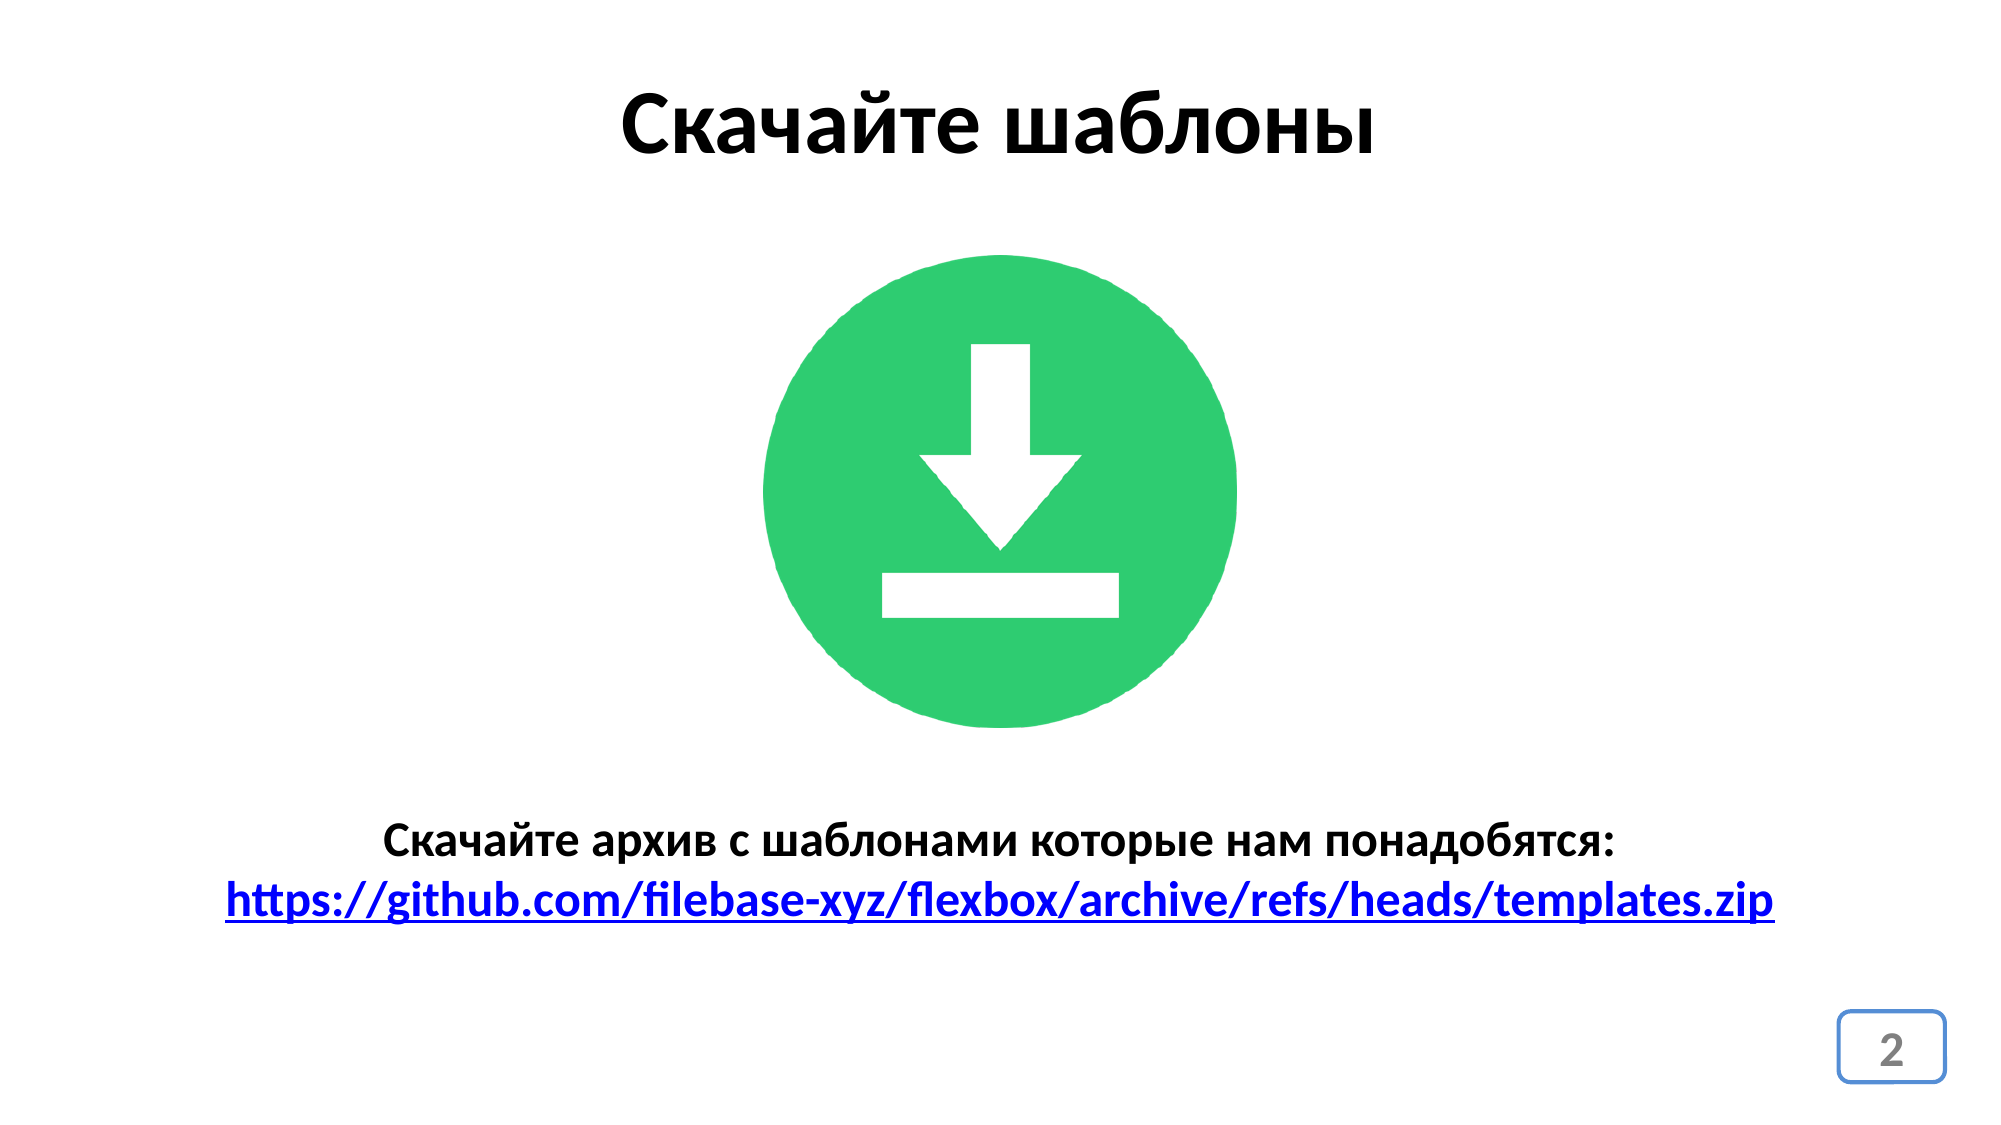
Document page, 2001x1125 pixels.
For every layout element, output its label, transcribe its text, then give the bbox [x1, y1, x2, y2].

text_box Скачайте шаблоны [0, 54, 2000, 180]
picture [763, 255, 1237, 729]
text_box Скачайте архив с шаблонами которые нам понадобятся: https://github.com/filebase-xyz/flexbox/archive/refs/heads/templates.zip [0, 798, 2000, 934]
text_box 2 [1836, 1009, 1948, 1085]
